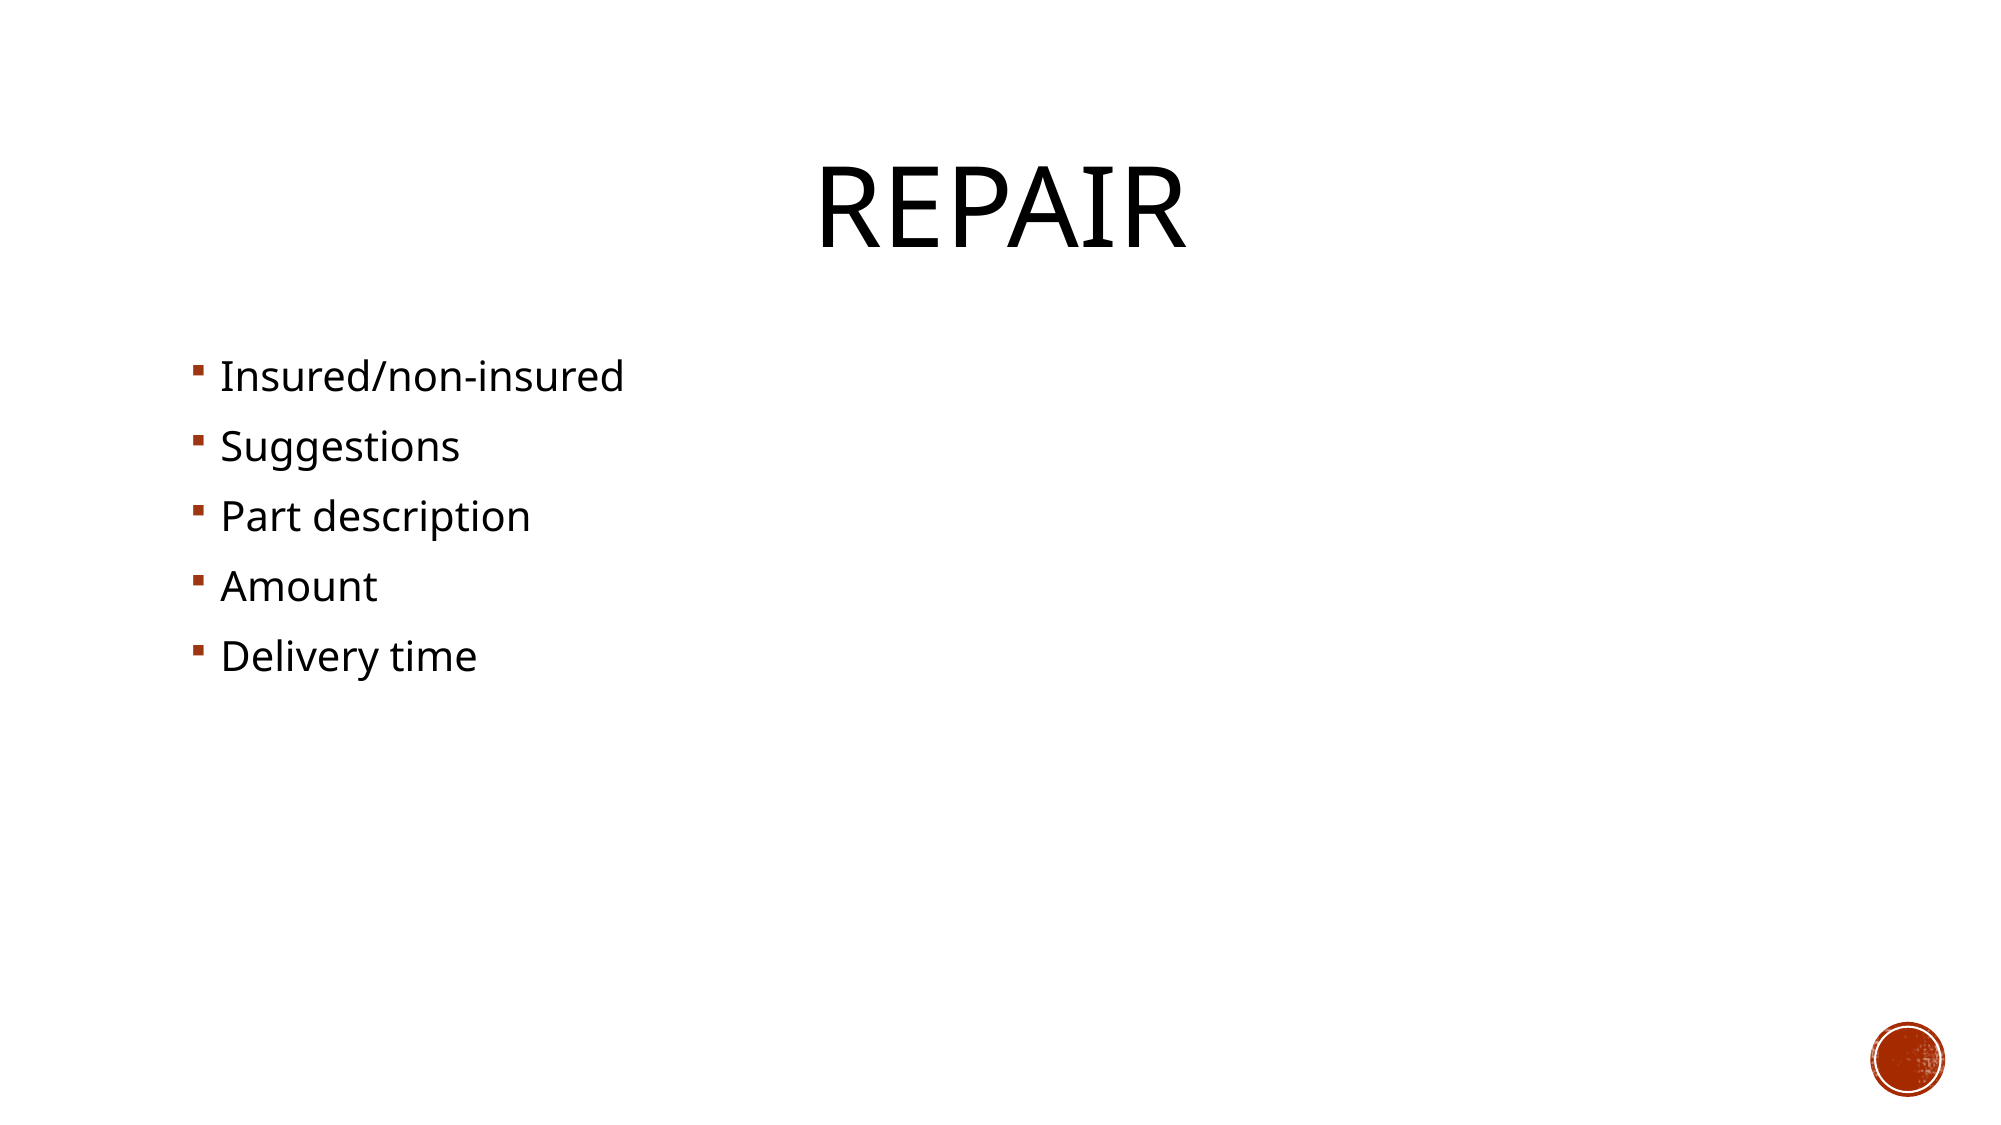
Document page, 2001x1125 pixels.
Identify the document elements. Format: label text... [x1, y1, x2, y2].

title Repair [175, 79, 1826, 344]
list Insured/non-insured Suggestions Part description Amount Delivery time [175, 348, 1826, 1013]
